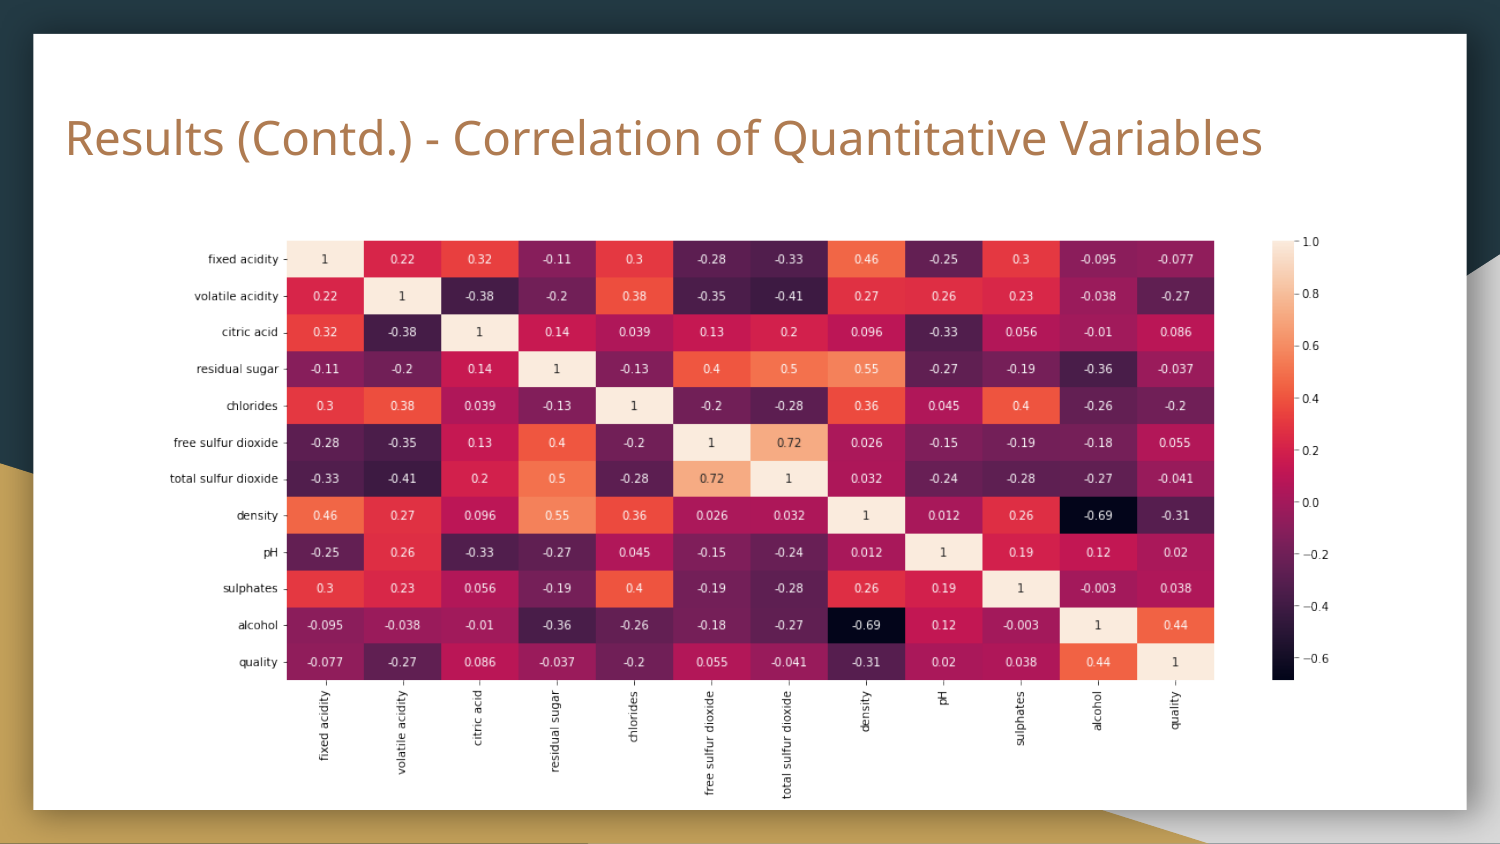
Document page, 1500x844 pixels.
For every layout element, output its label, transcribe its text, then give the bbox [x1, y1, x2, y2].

picture [162, 229, 1338, 805]
title Results (Contd.) - Correlation of Quantitative Variables [49, 92, 1462, 181]
